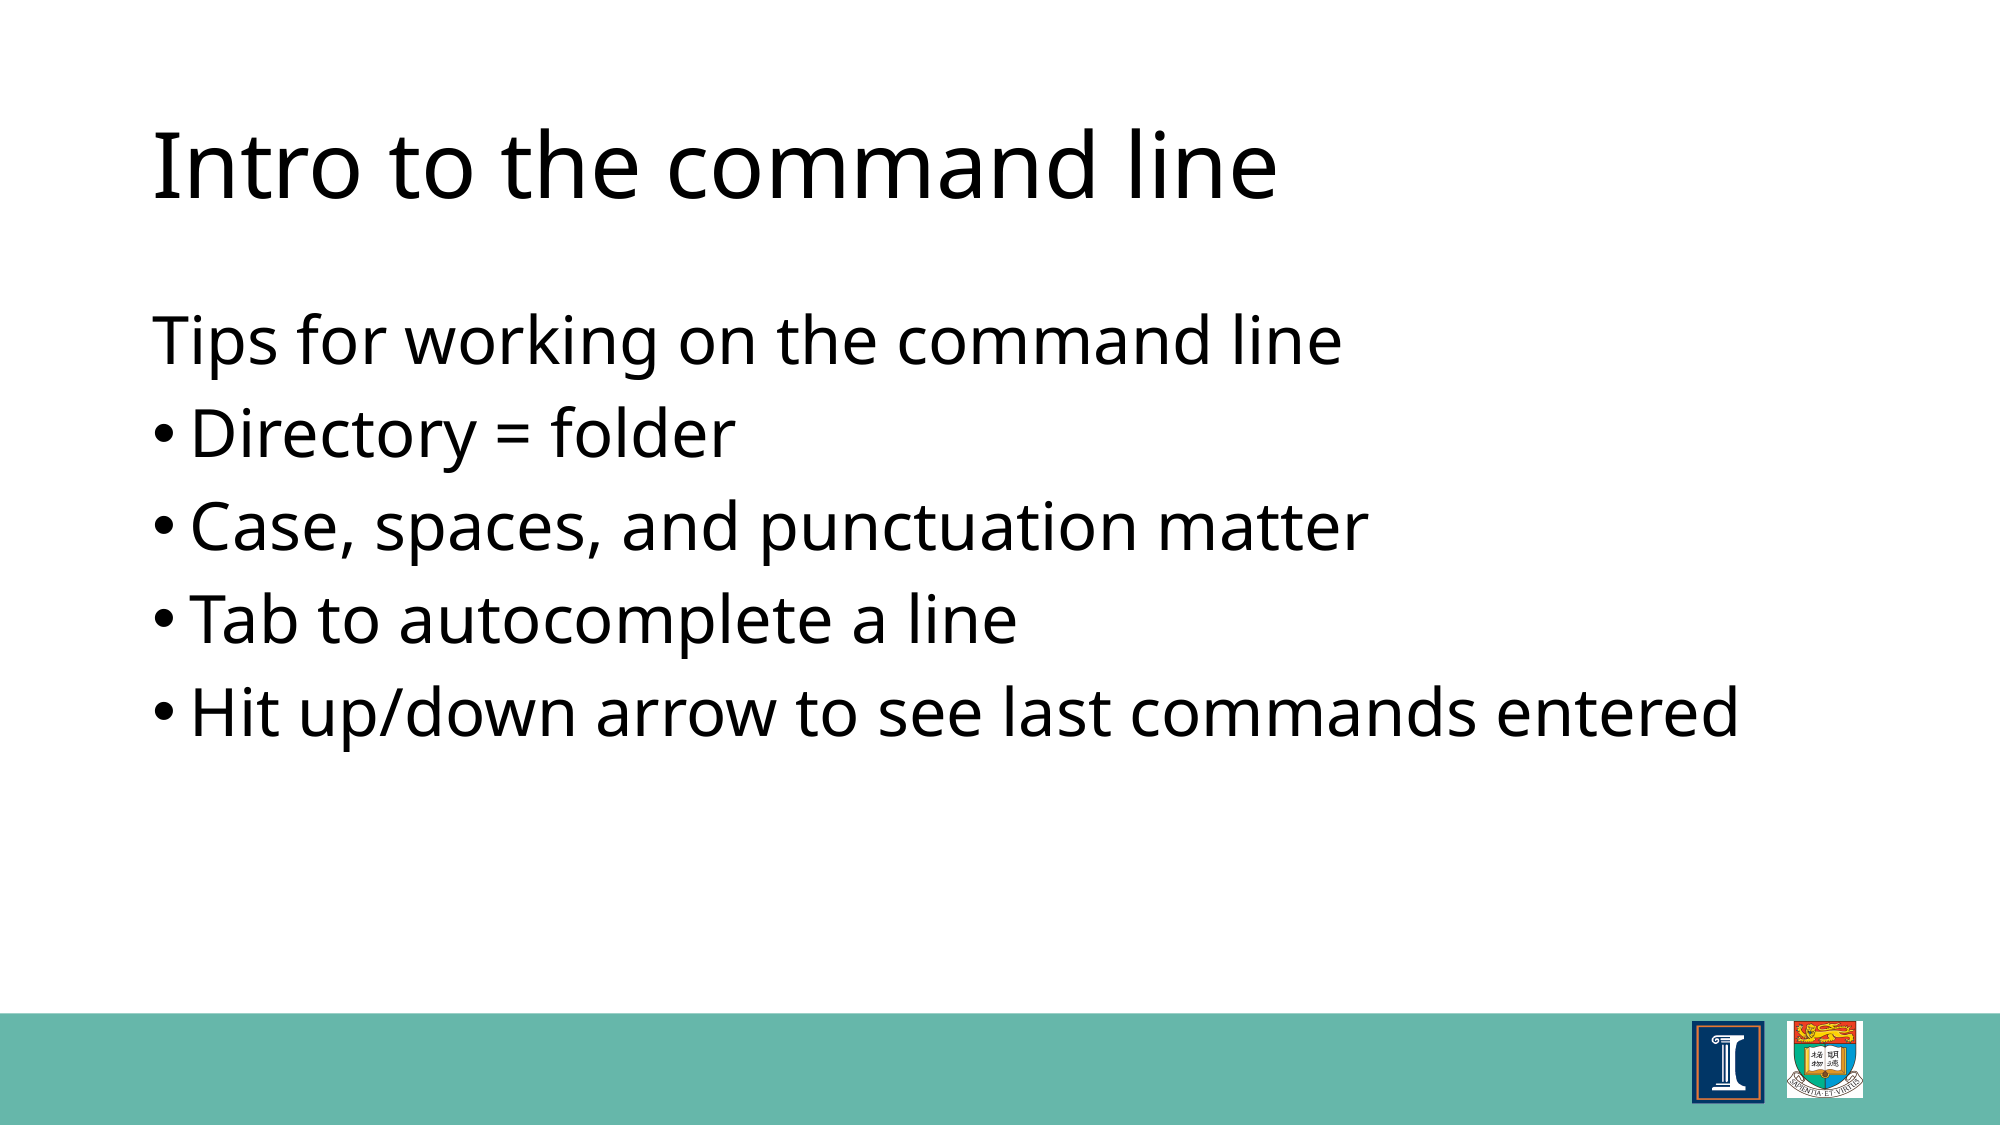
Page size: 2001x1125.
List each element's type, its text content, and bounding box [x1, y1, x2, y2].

title Intro to the command line [137, 59, 1863, 278]
picture [1787, 1021, 1863, 1098]
picture [1692, 1021, 1765, 1104]
list Tips for working on the command line Directory = folder Case, spaces, and punctuation matter Tab to autocomplete a line Hit up/down arrow to see last commands entered [137, 299, 1863, 966]
